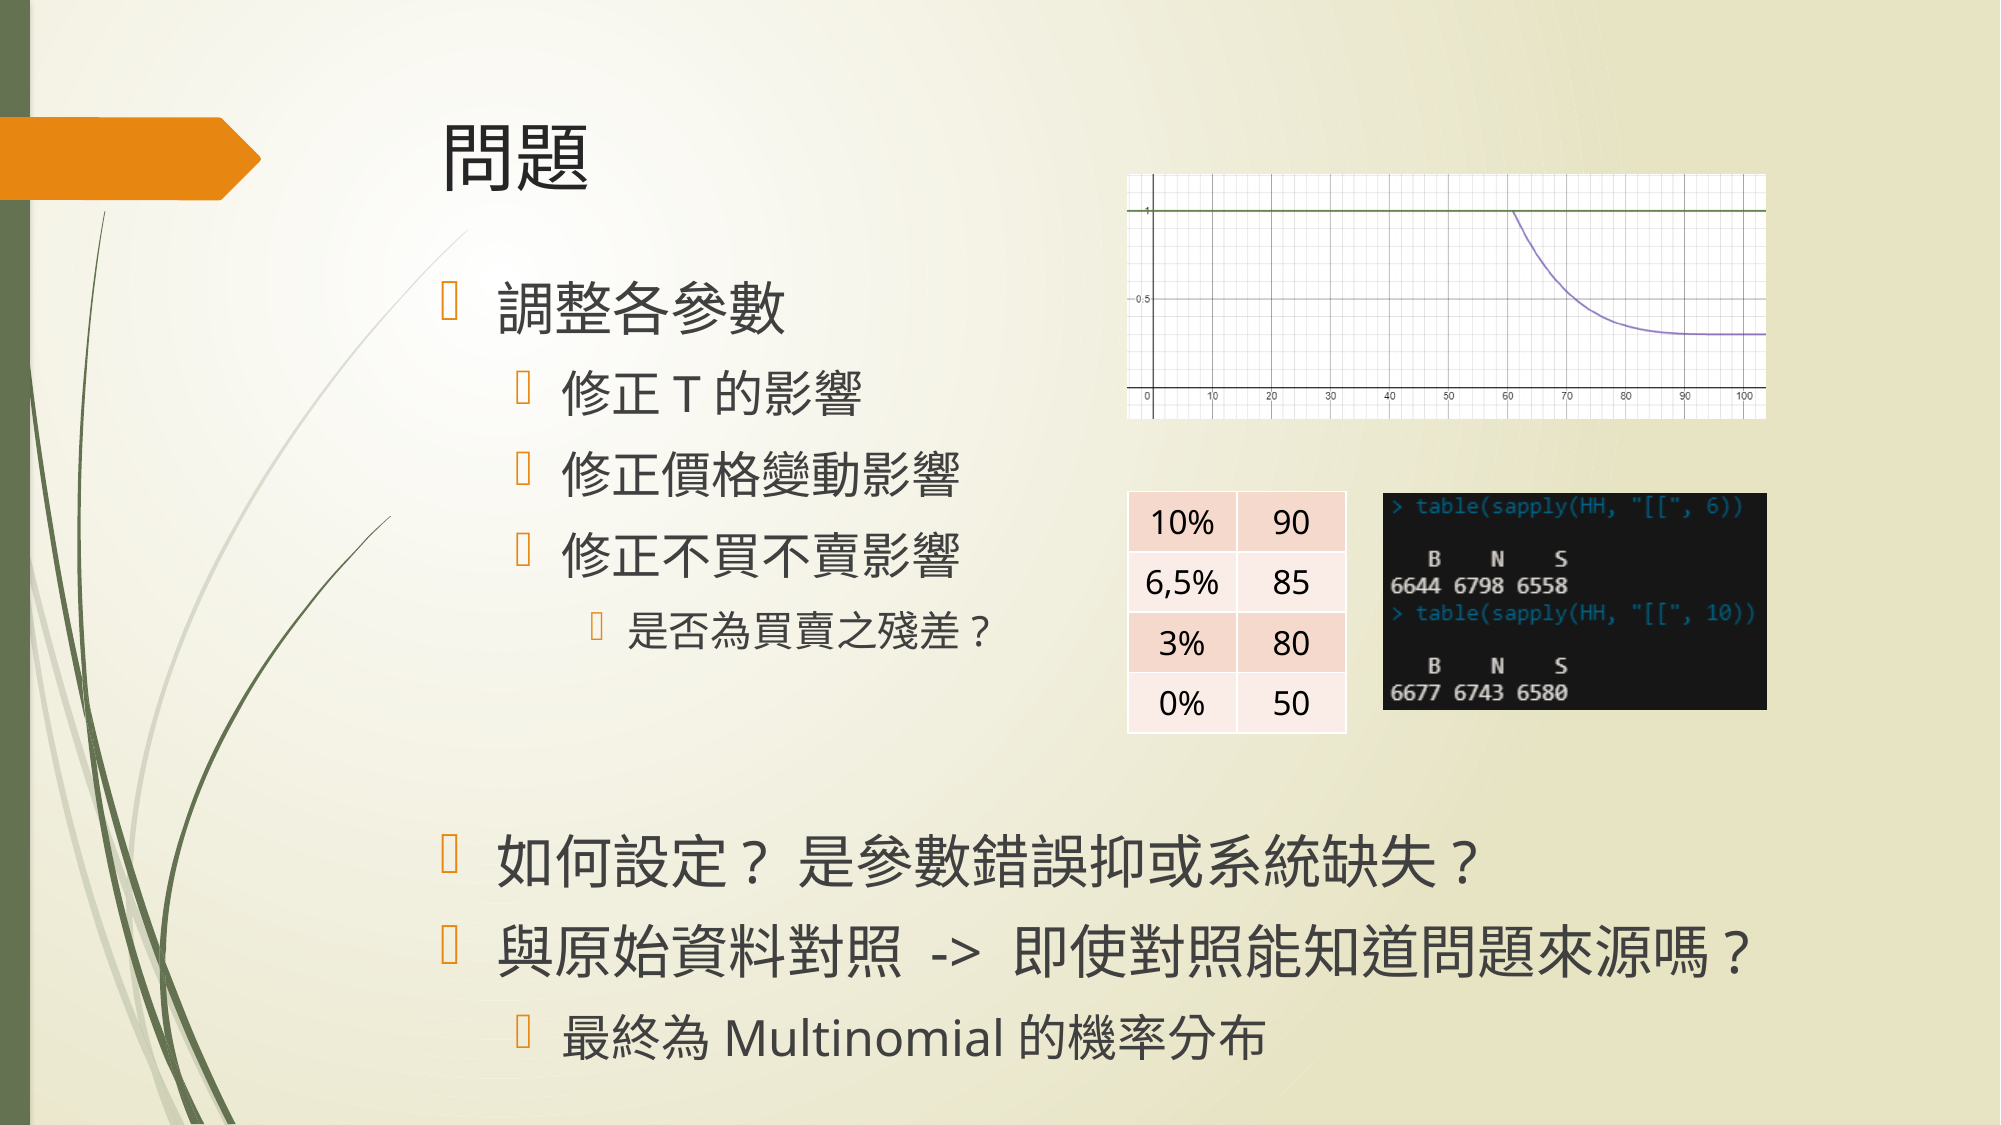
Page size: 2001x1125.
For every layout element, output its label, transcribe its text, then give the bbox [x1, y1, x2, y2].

title 問題 [425, 102, 1888, 264]
table_cell 80 [1238, 613, 1345, 672]
picture [1127, 174, 1766, 420]
table_header 10% [1129, 492, 1236, 551]
list 調整各參數 修正T的影響 修正價格變動影響 修正不買不賣影響 是否為買賣之殘差? 如何設定? 是參數錯誤抑或系統缺失? 與原始資料對照 -> 即使對照能知道問題來源嗎? 最終為Multinomial的機率分布 [424, 264, 1888, 1112]
table_cell 0% [1129, 673, 1236, 732]
table_cell 50 [1238, 673, 1345, 732]
picture [1383, 493, 1767, 710]
table_header 90 [1238, 492, 1345, 551]
table_cell 3% [1129, 613, 1236, 672]
table_cell 85 [1238, 553, 1345, 611]
table_cell 6,5% [1129, 553, 1236, 611]
